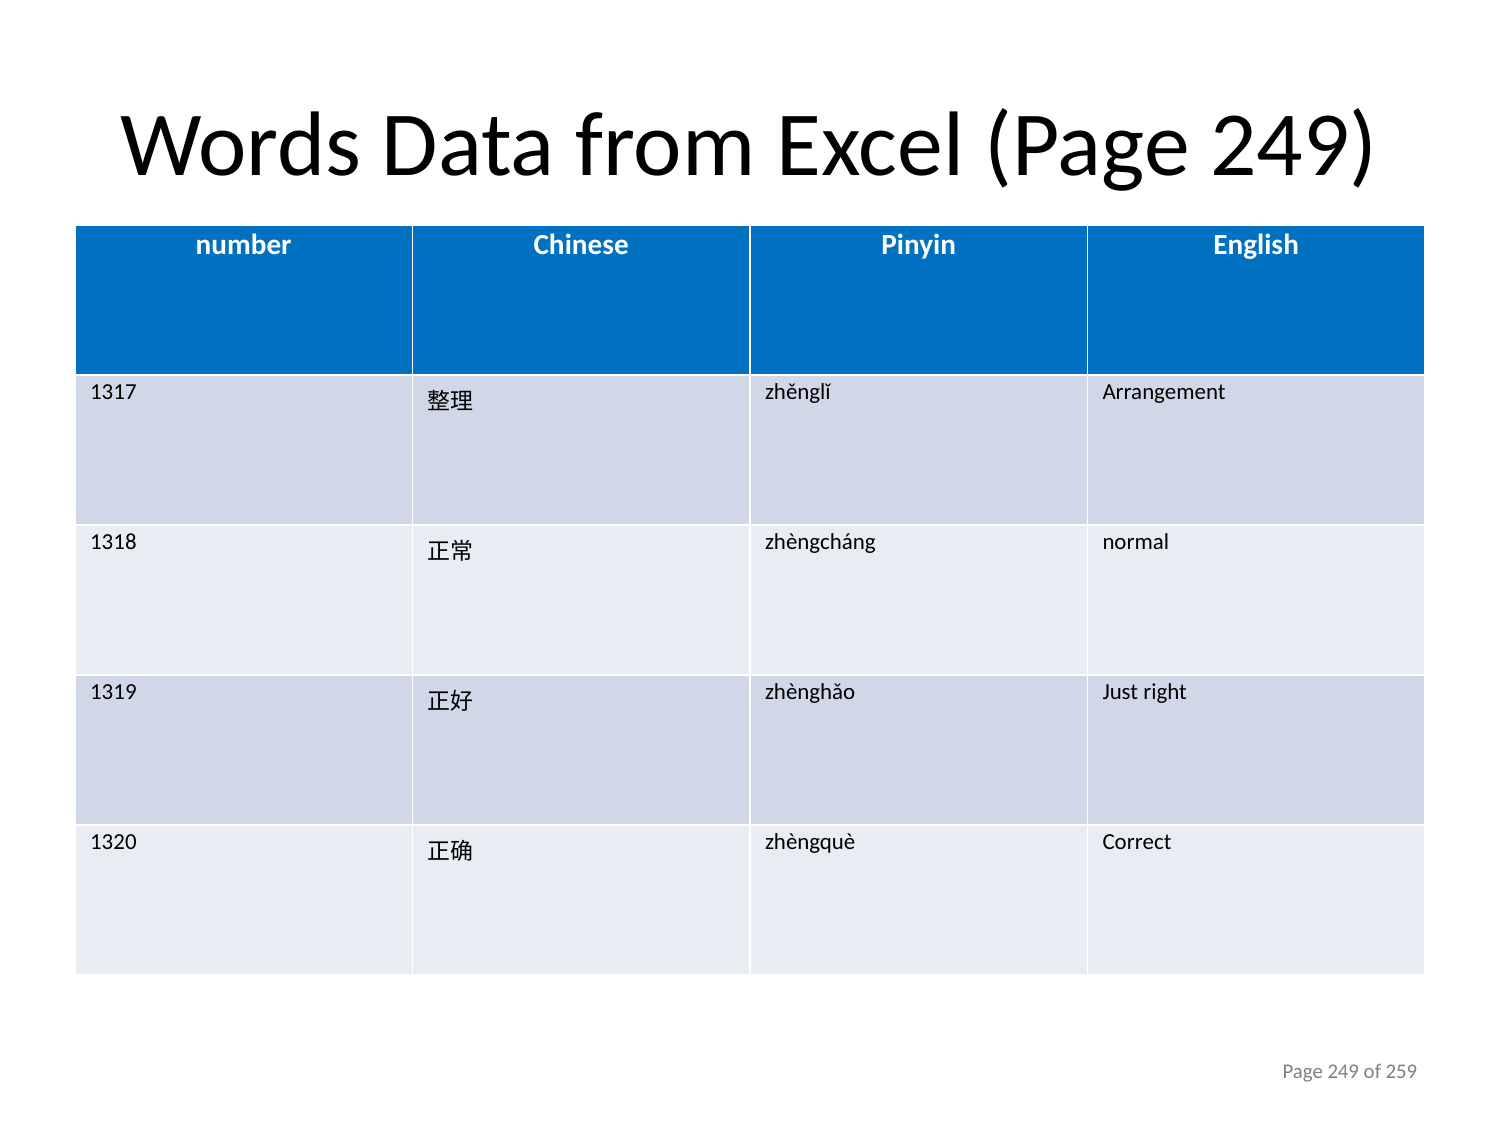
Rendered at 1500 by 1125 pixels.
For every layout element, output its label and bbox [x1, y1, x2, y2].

text_box [1267, 1050, 1432, 1090]
table_cell [1088, 526, 1424, 674]
table_cell [413, 526, 749, 674]
table_cell [751, 826, 1087, 974]
table_cell [413, 826, 749, 974]
title [75, 45, 1425, 224]
table_header [1088, 226, 1424, 374]
table_header [76, 226, 412, 374]
table_cell [1088, 376, 1424, 524]
table_cell [76, 526, 412, 674]
table_cell [751, 526, 1087, 674]
table_cell [1088, 826, 1424, 974]
table_cell [76, 376, 412, 524]
table_cell [76, 826, 412, 974]
table_cell [751, 676, 1087, 824]
table_cell [1088, 676, 1424, 824]
table_header [751, 226, 1087, 374]
table_cell [751, 376, 1087, 524]
table_cell [413, 676, 749, 824]
table_cell [413, 376, 749, 524]
table_cell [76, 676, 412, 824]
table_header [413, 226, 749, 374]
